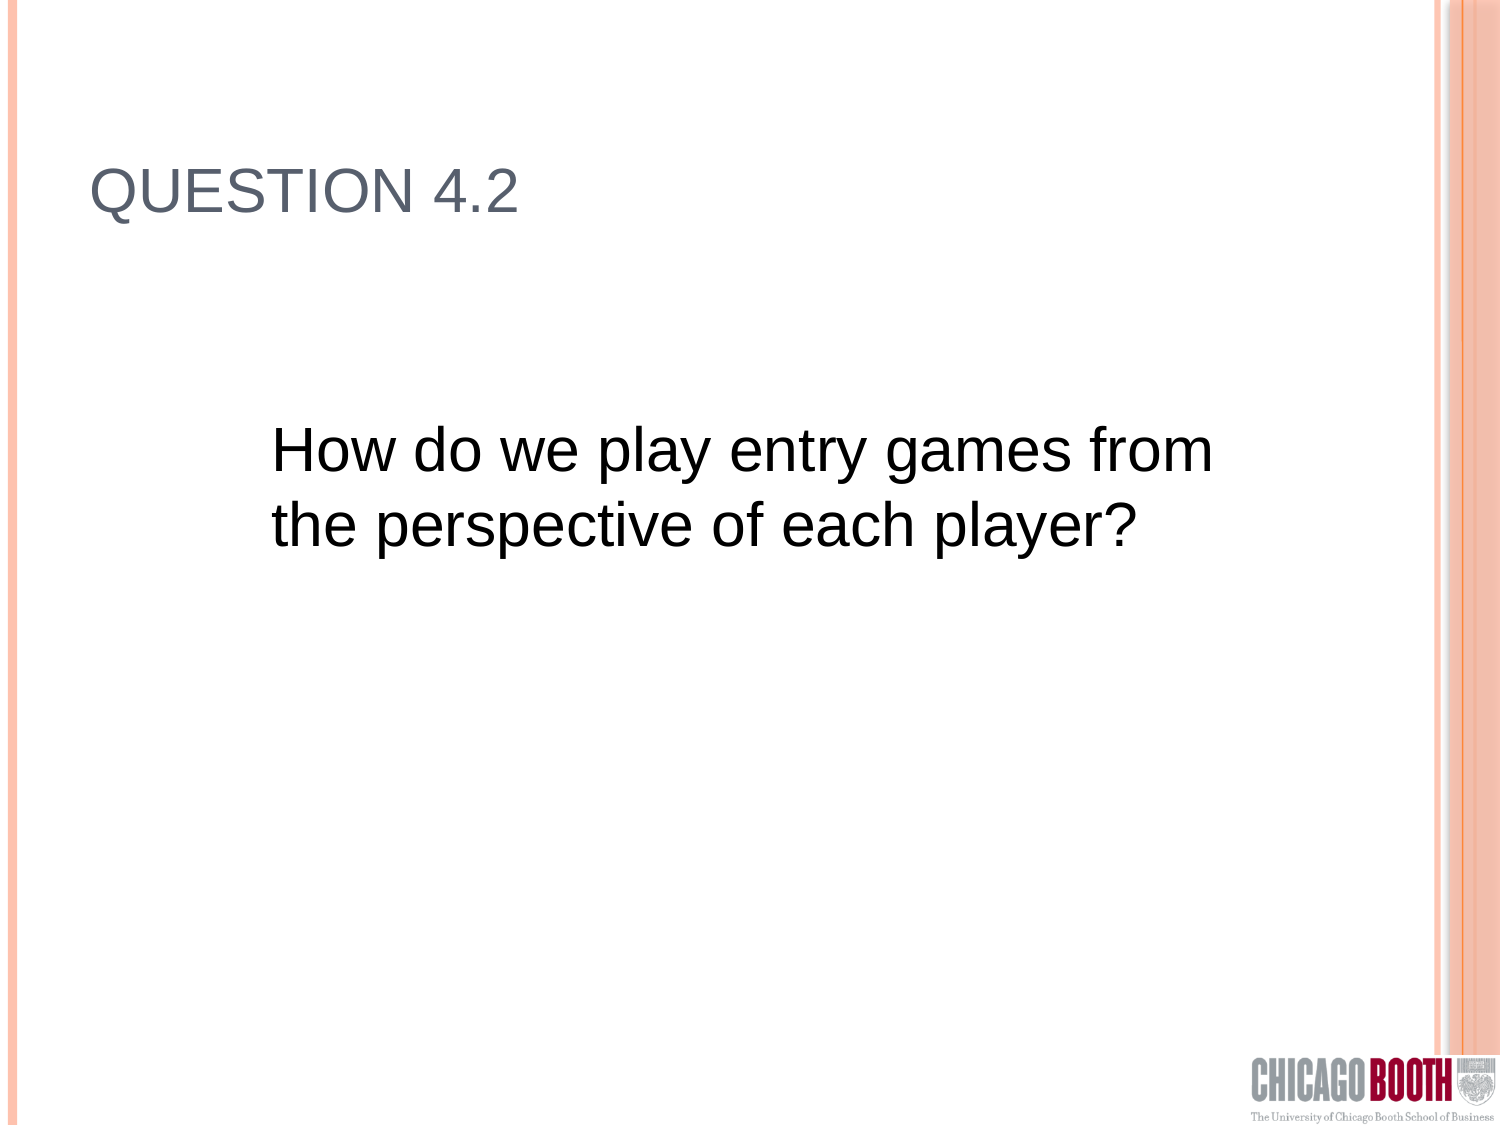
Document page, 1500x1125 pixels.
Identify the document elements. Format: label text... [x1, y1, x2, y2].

title Question 4.2 [75, 45, 1300, 233]
list How do we play entry games from the perspective of each player? [256, 401, 1244, 724]
picture [1246, 1055, 1500, 1125]
